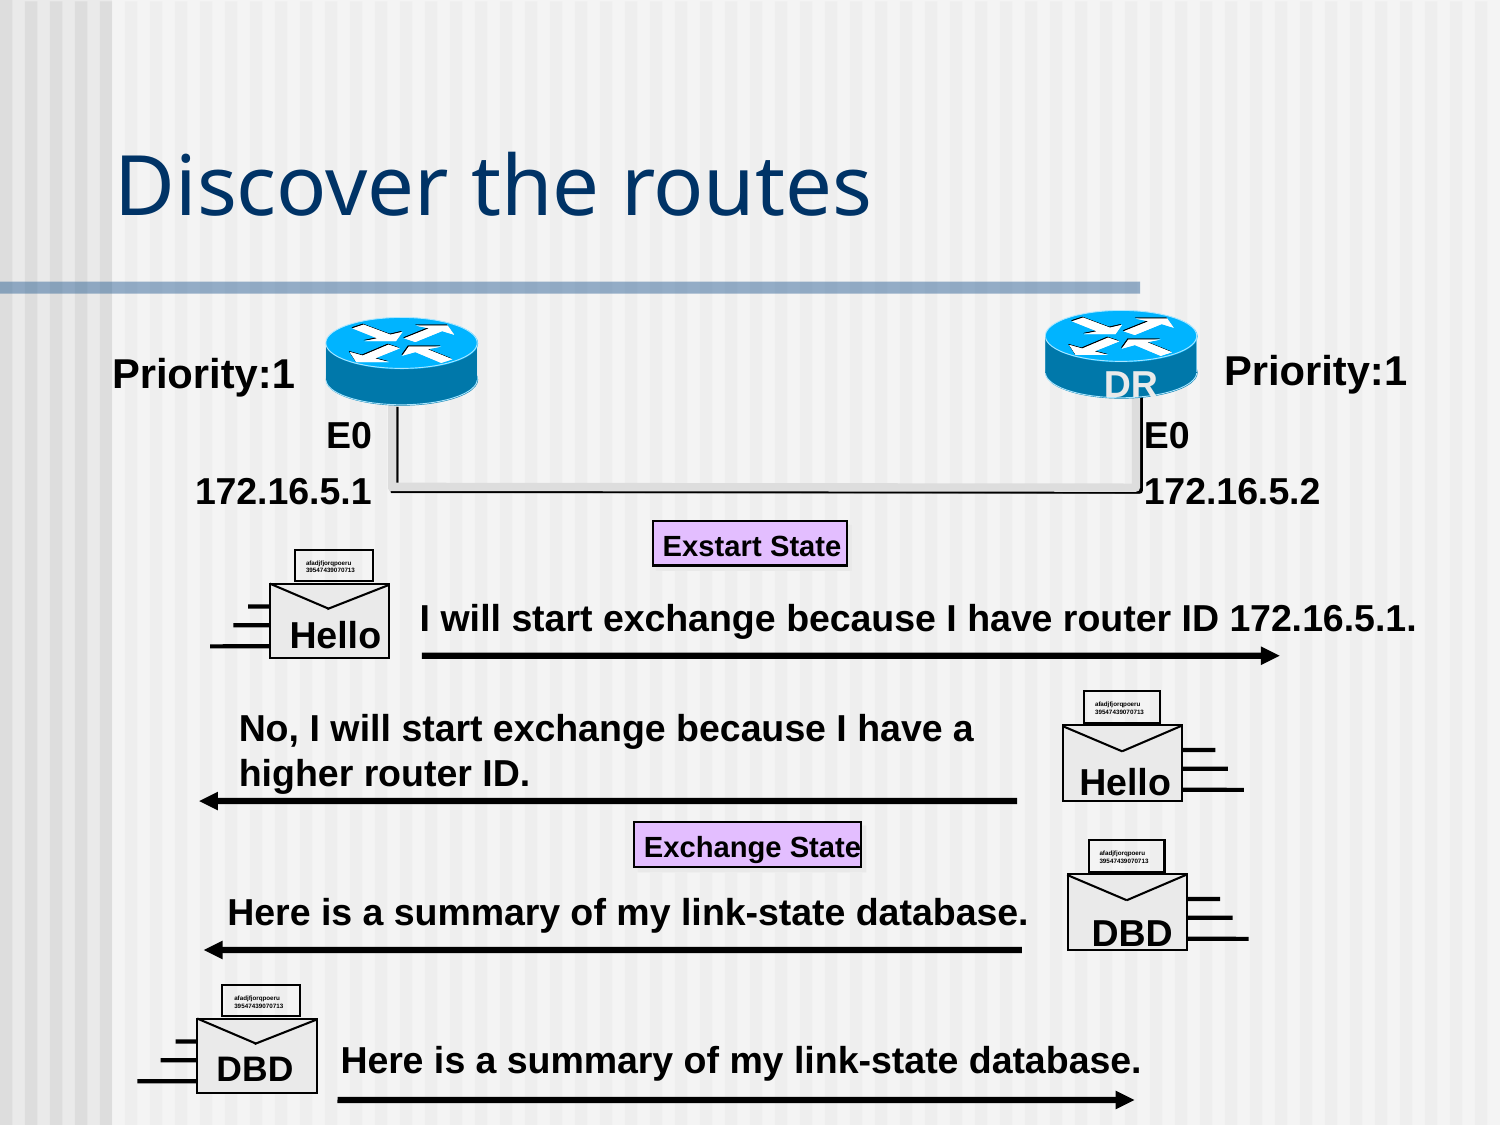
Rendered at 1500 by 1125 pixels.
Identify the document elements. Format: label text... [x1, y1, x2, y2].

title Discover the routes [99, 123, 1463, 240]
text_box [100, 310, 1435, 1101]
